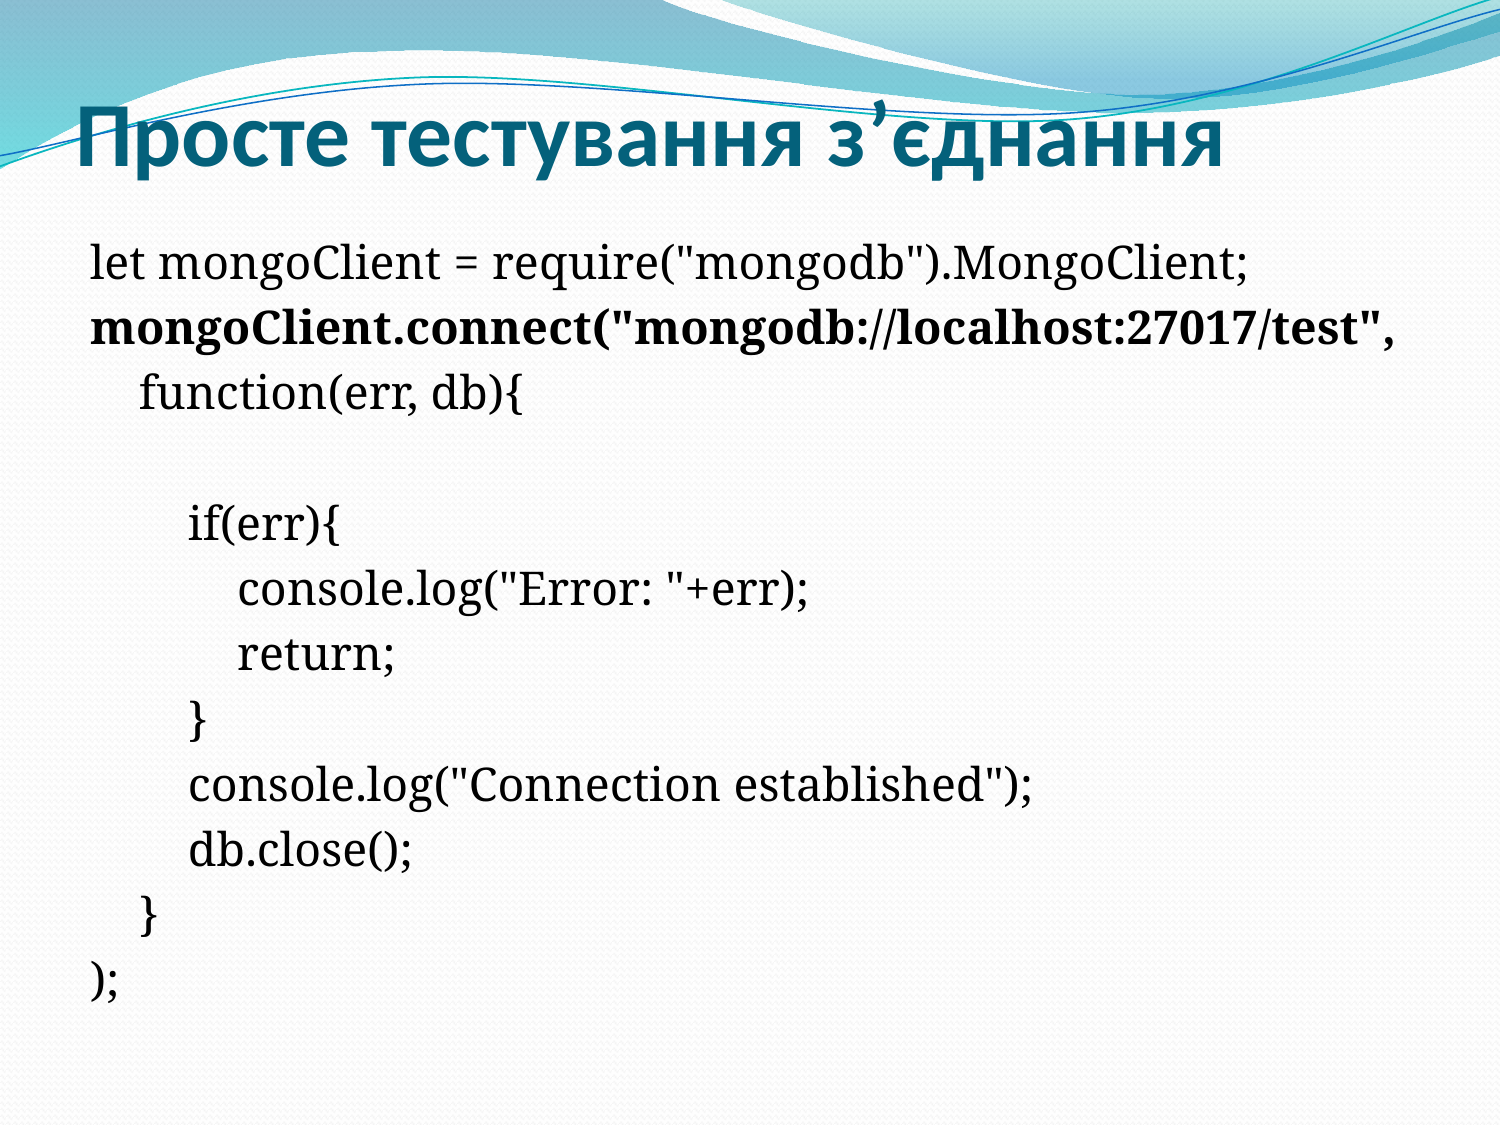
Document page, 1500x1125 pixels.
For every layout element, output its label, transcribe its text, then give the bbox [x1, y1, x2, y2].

title Просте тестування з’єднання [74, 49, 1426, 185]
list let mongoClient = require("mongodb").MongoClient; mongoClient.connect("mongodb://localhost:27017/test", function(err, db){ if(err){ console.log("Error: "+err); return; } console.log("Connection established"); db.close(); } ); [74, 224, 1426, 1038]
